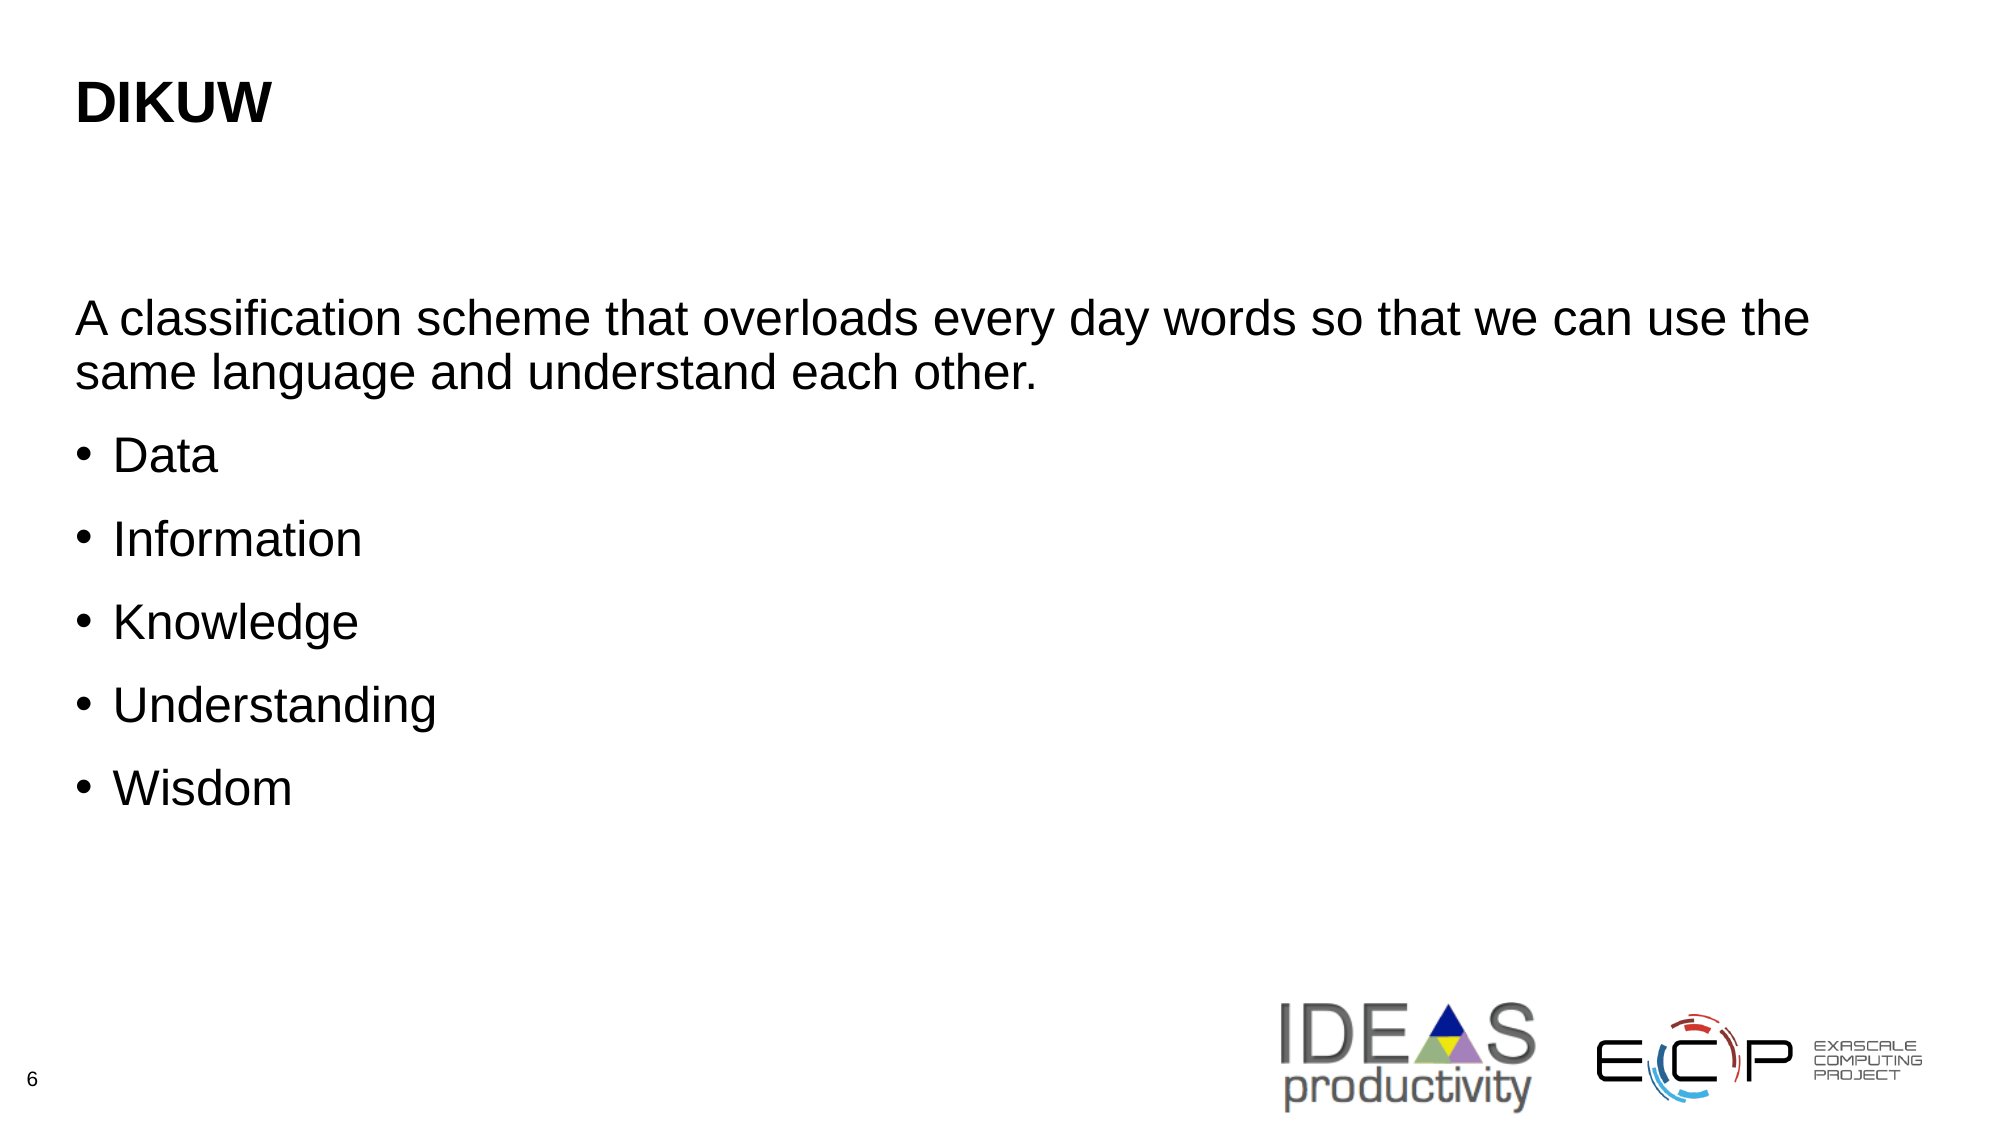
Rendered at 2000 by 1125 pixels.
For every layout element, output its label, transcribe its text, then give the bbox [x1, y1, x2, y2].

picture [1597, 1014, 1922, 1103]
title DIKUW [59, 67, 1926, 218]
list A classification scheme that overloads every day words so that we can use the same language and understand each other. Data Information Knowledge Understanding Wisdom [59, 284, 1926, 950]
picture [1280, 1002, 1537, 1114]
